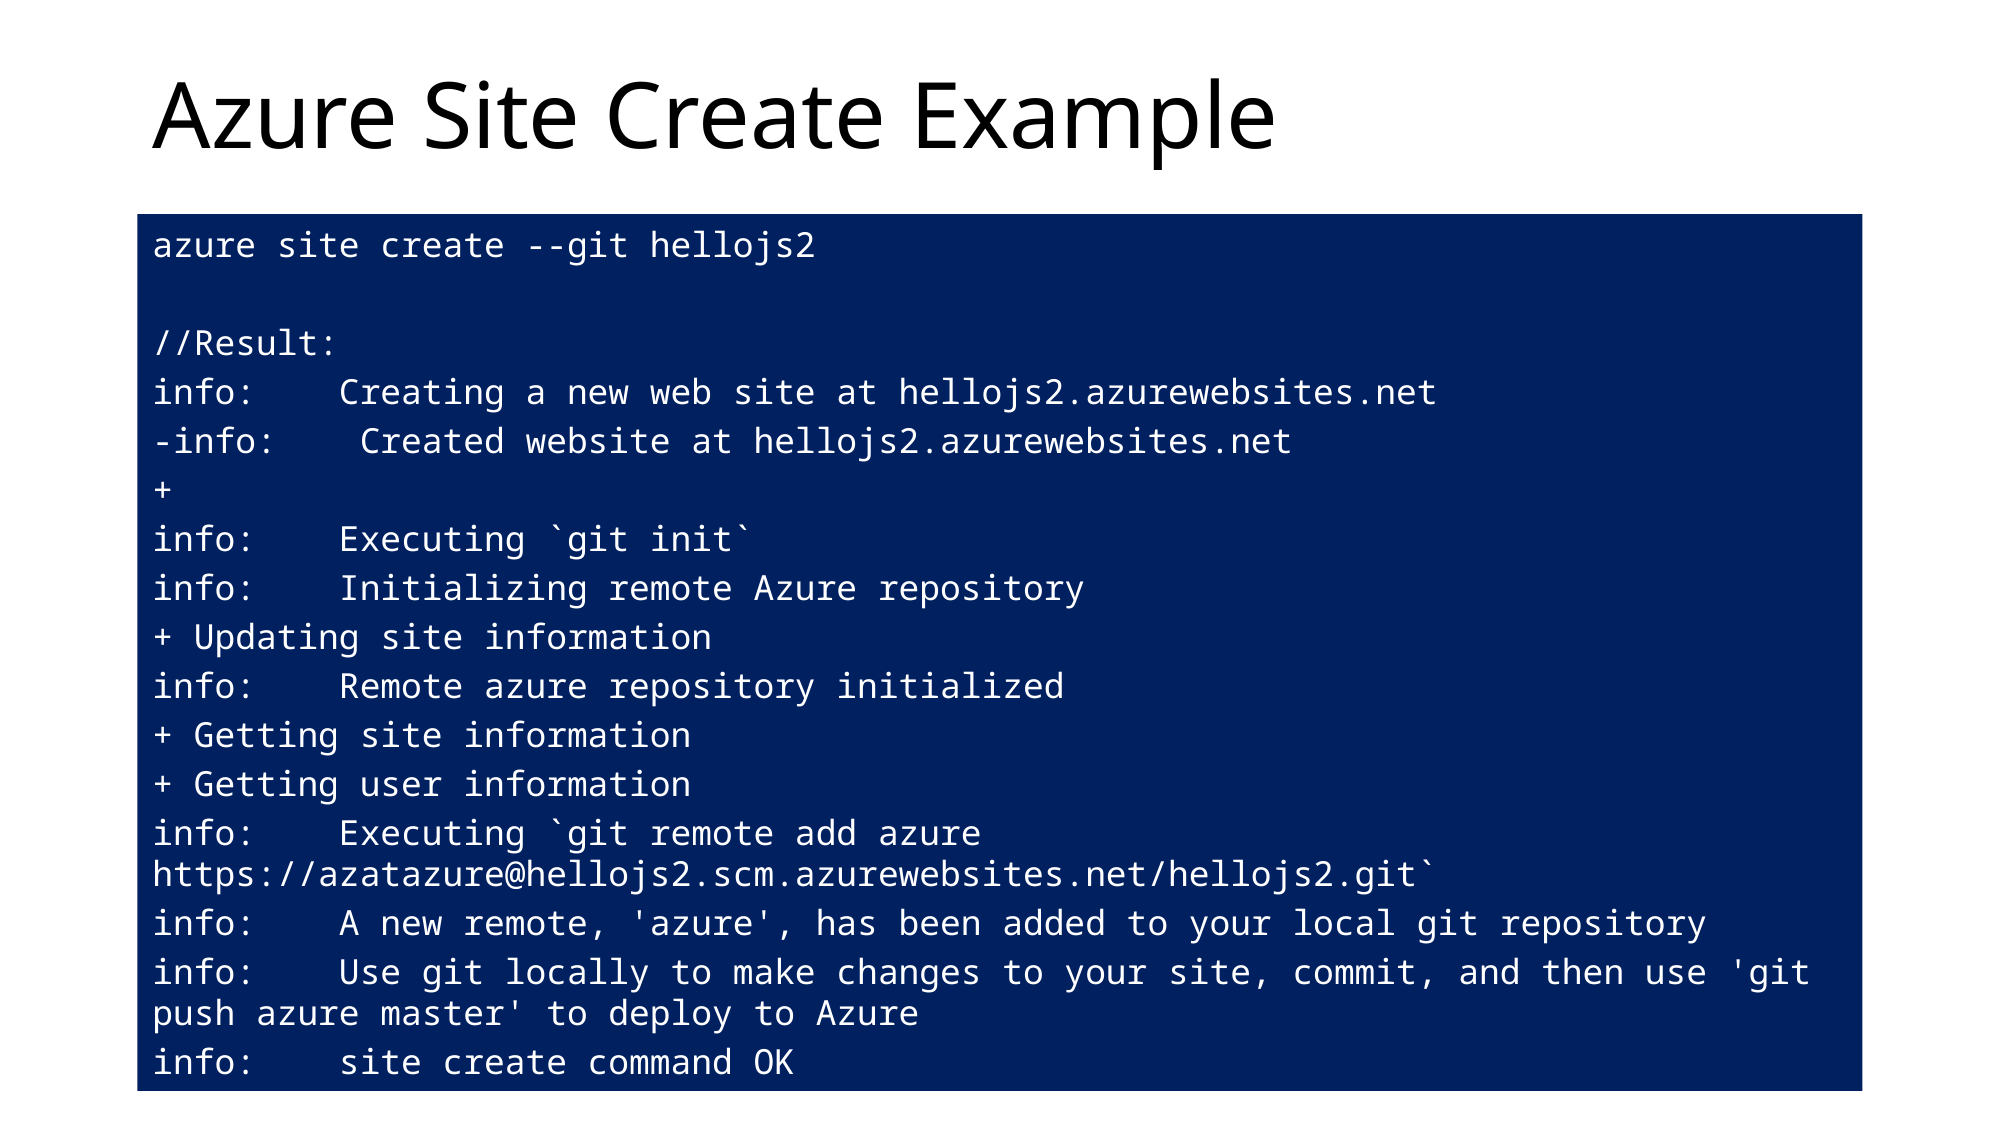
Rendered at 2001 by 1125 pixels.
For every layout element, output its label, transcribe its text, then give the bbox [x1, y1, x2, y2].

list azure site create --git hellojs2 //Result: info: Creating a new web site at hellojs2.azurewebsites.net -info: Created website at hellojs2.azurewebsites.net + info: Executing `git init` info: Initializing remote Azure repository + Updating site information info: Remote azure repository initialized + Getting site information + Getting user information info: Executing `git remote add azure https://azatazure@hellojs2.scm.azurewebsites.net/hellojs2.git` info: A new remote, 'azure', has been added to your local git repository info: Use git locally to make changes to your site, commit, and then use 'git push azure master' to deploy to Azure info: site create command OK [137, 214, 1863, 1091]
title Azure Site Create Example [137, 59, 1863, 179]
